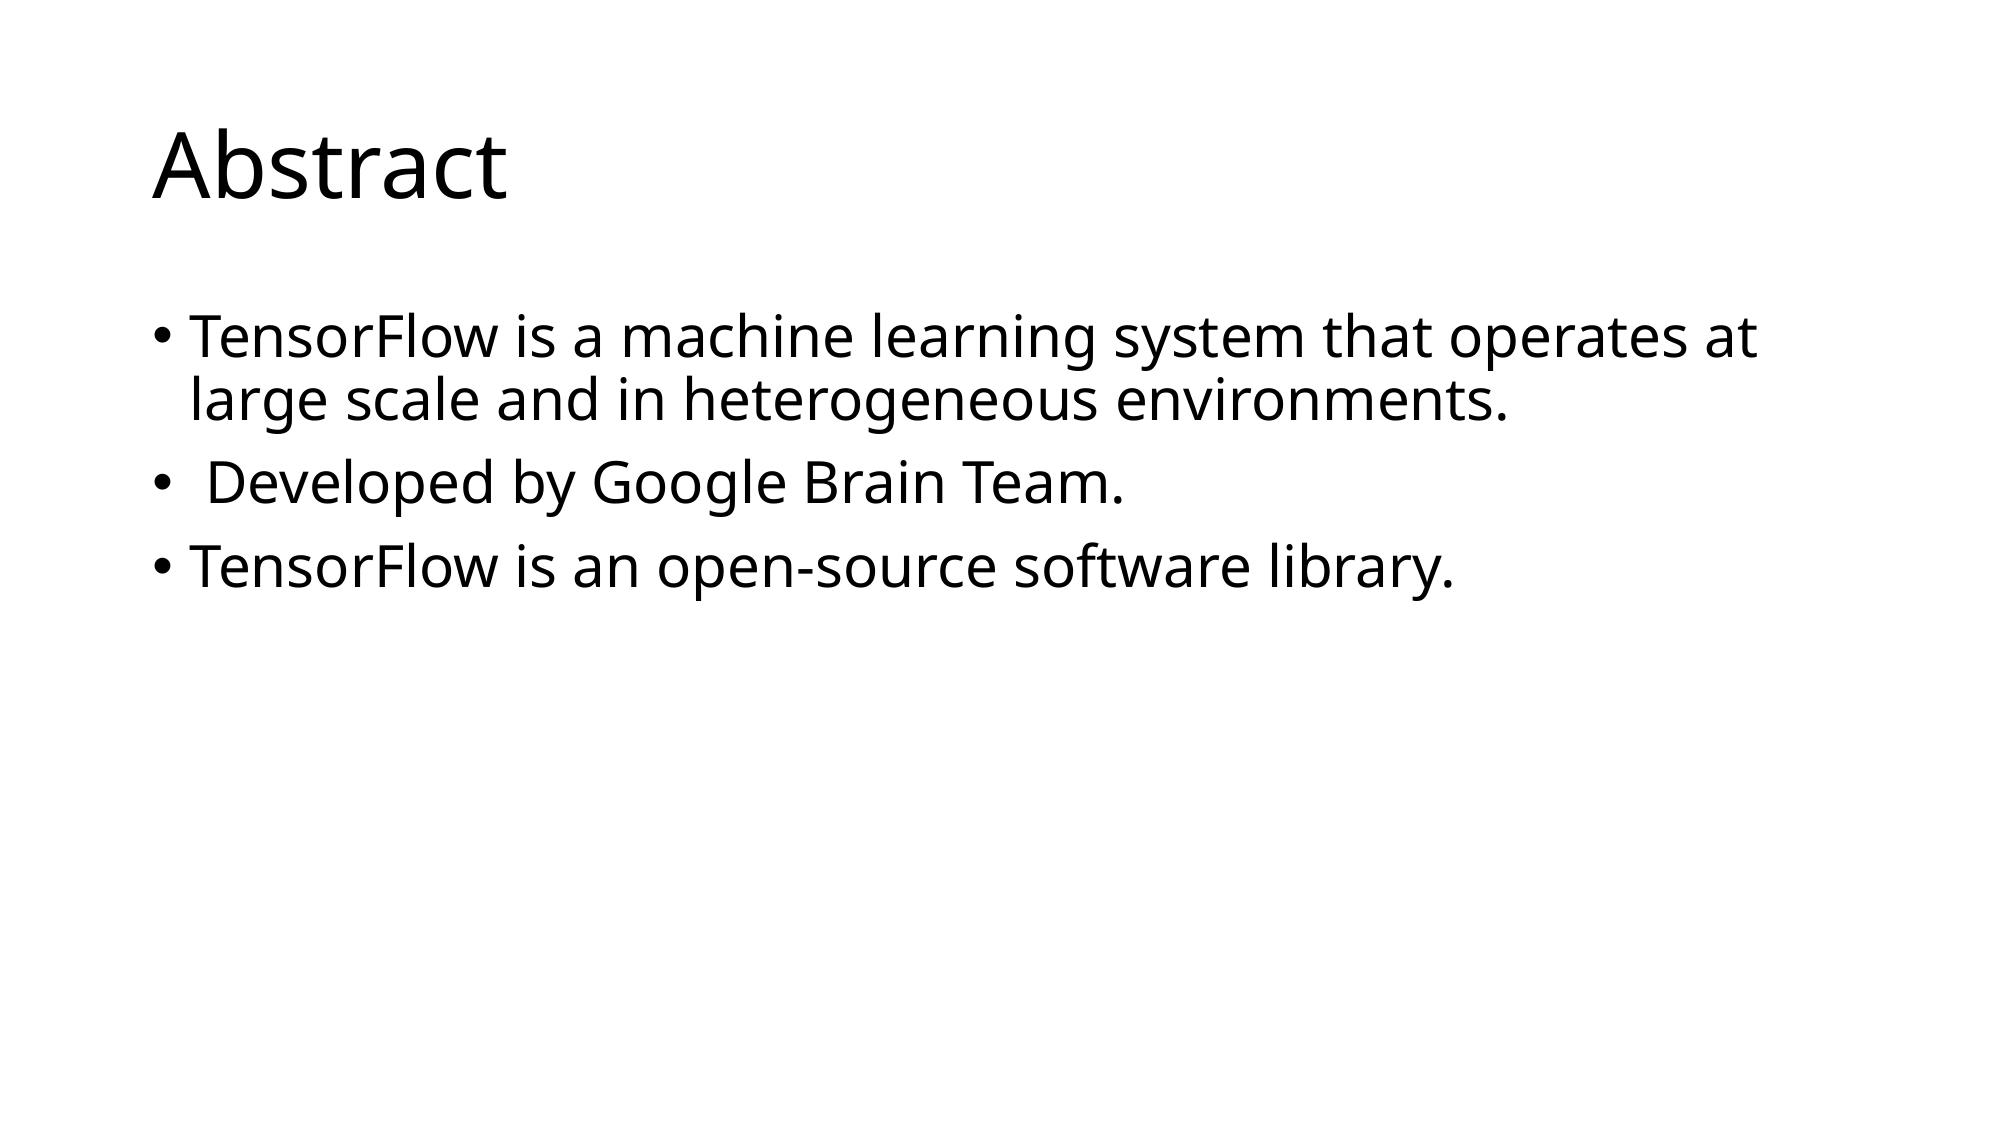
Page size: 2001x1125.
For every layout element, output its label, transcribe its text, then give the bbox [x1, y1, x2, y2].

list TensorFlow is a machine learning system that operates at large scale and in heterogeneous environments. Developed by Google Brain Team. TensorFlow is an open-source software library. [137, 299, 1863, 1014]
title Abstract [137, 59, 1863, 278]
